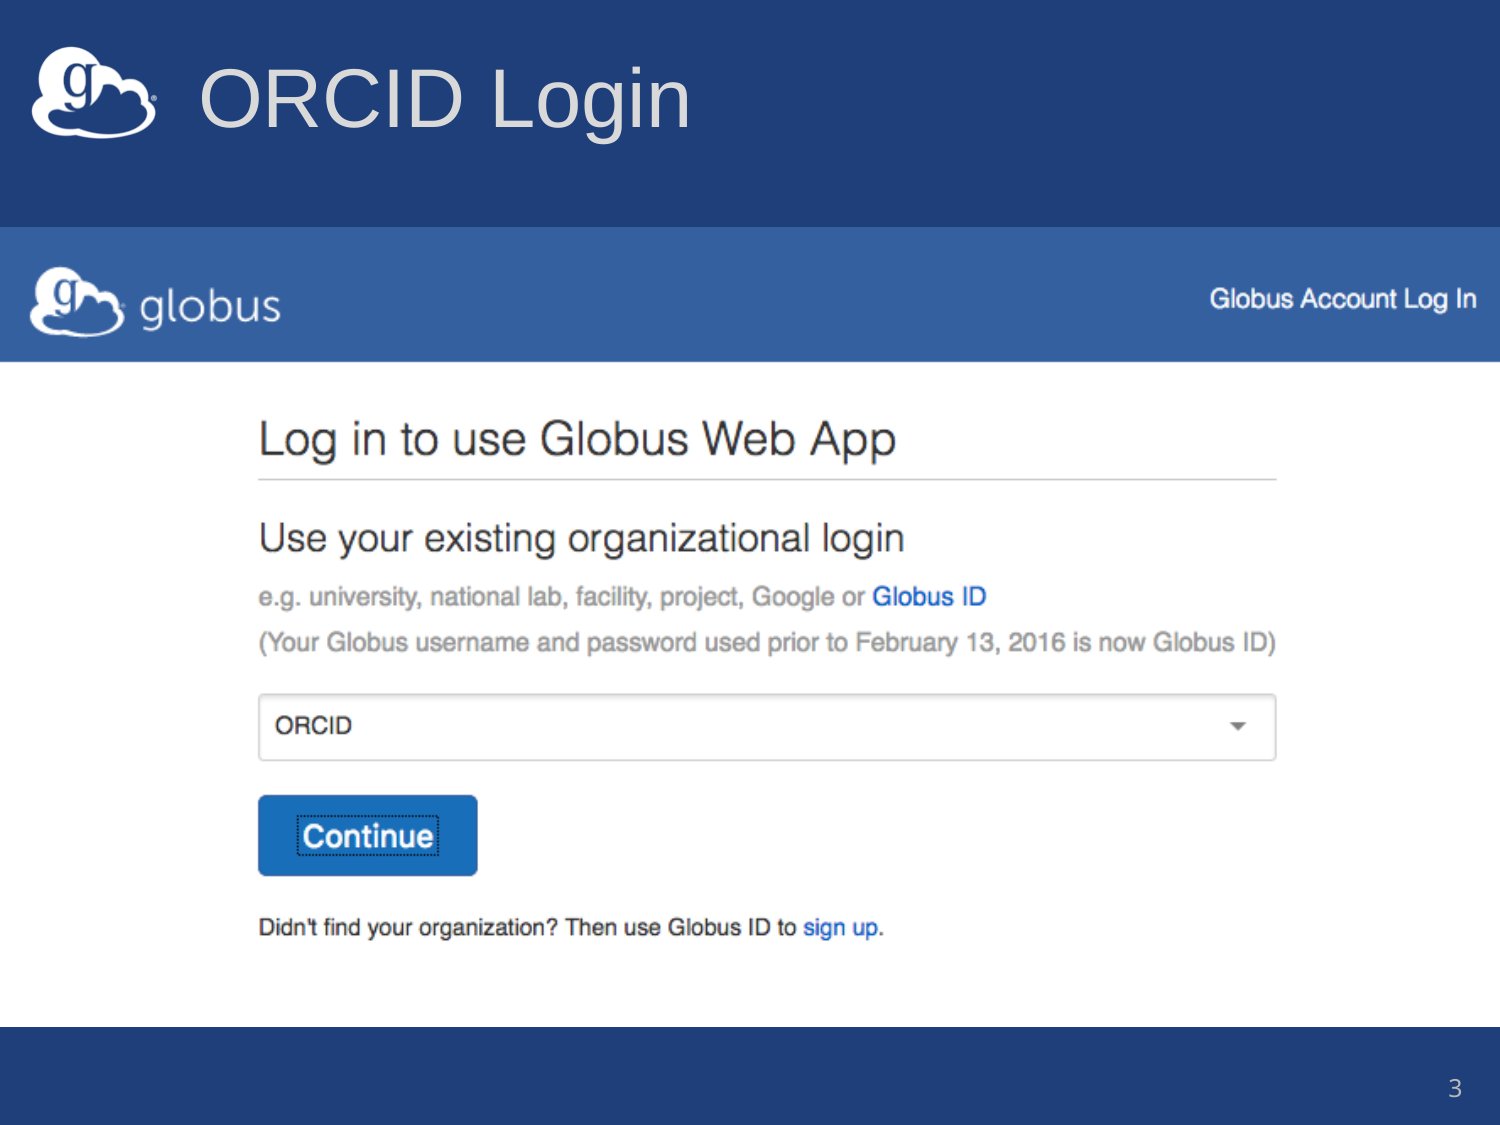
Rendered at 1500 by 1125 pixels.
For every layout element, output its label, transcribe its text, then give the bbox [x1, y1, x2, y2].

slide_number 3 [1419, 1067, 1492, 1112]
picture [0, 227, 1500, 1028]
title ORCID Login [183, 0, 1500, 188]
picture [27, 44, 160, 143]
